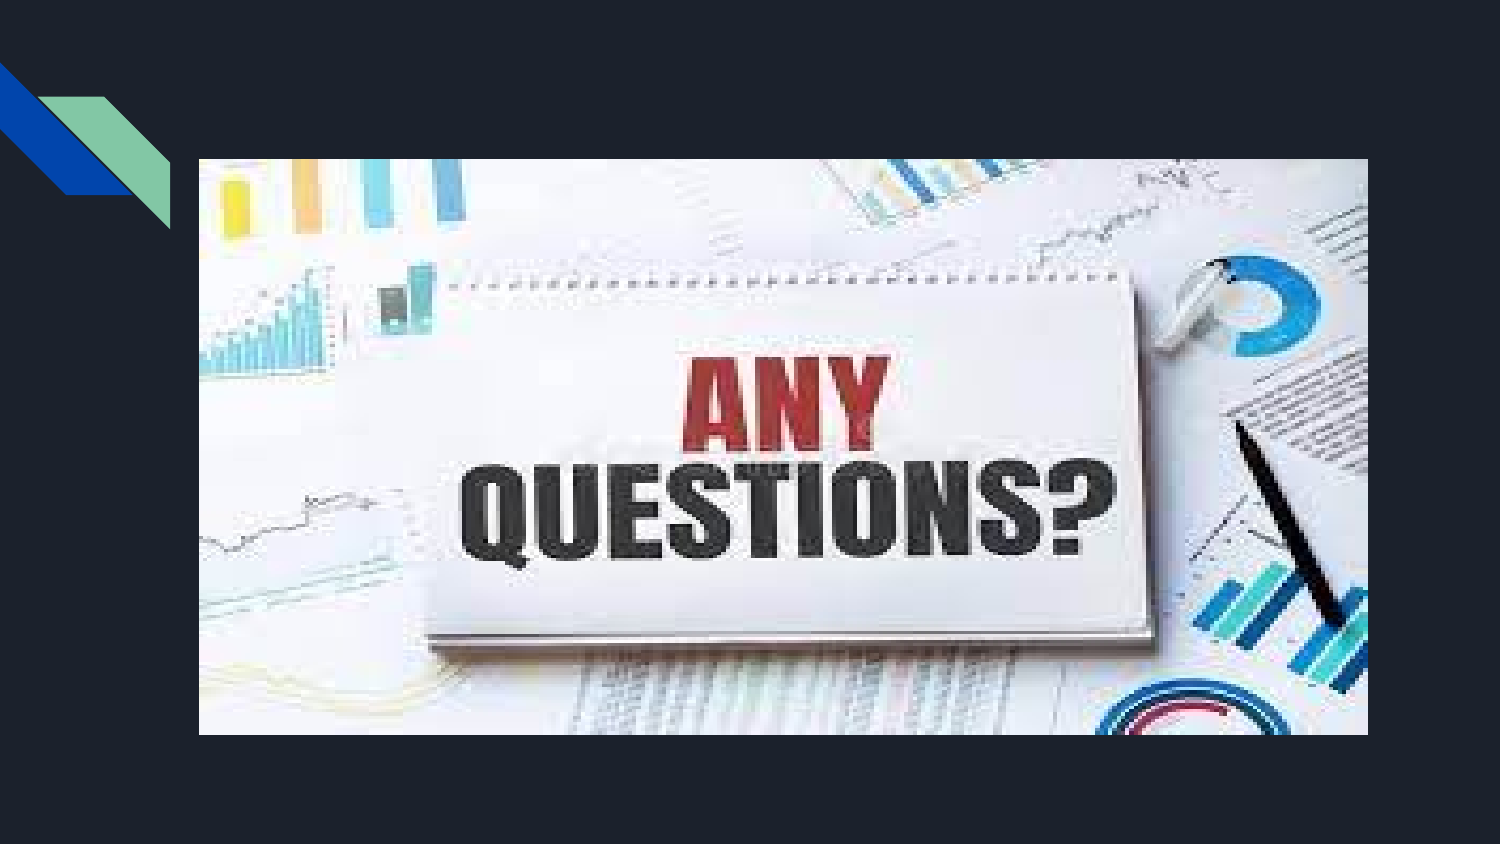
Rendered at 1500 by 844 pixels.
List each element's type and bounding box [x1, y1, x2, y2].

picture [199, 159, 1368, 735]
